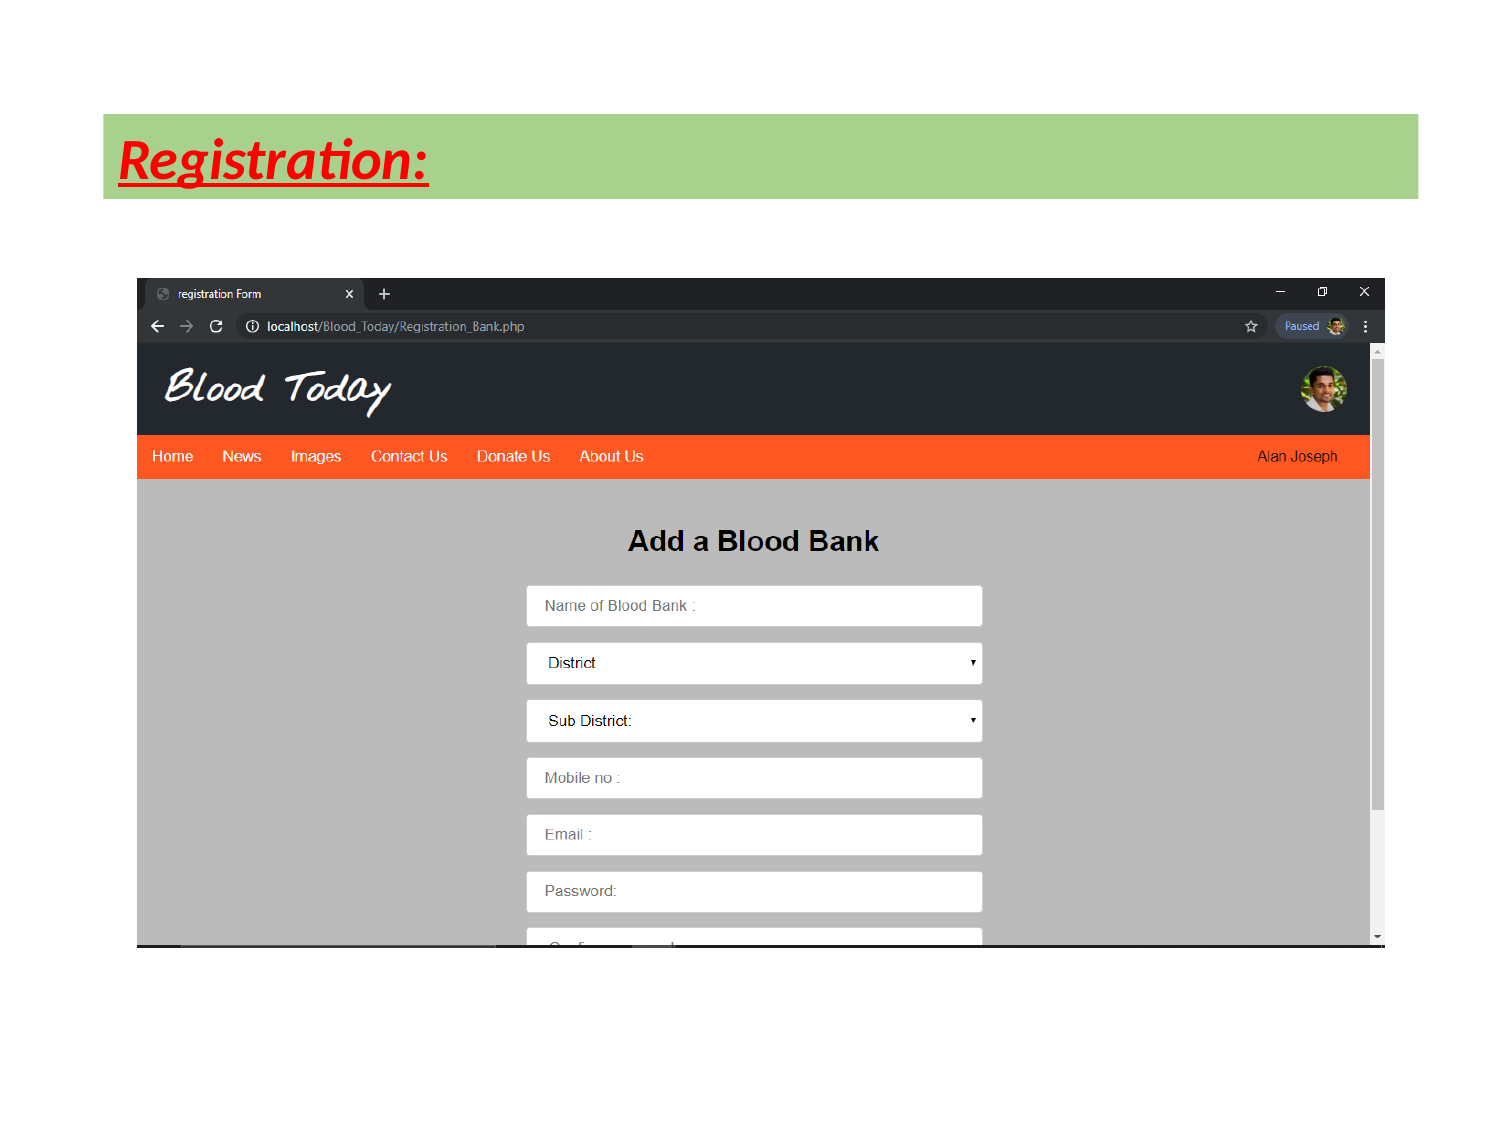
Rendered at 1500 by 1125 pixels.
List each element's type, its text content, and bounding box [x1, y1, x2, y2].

picture [137, 278, 1385, 948]
text_box Registration: [103, 114, 1419, 199]
